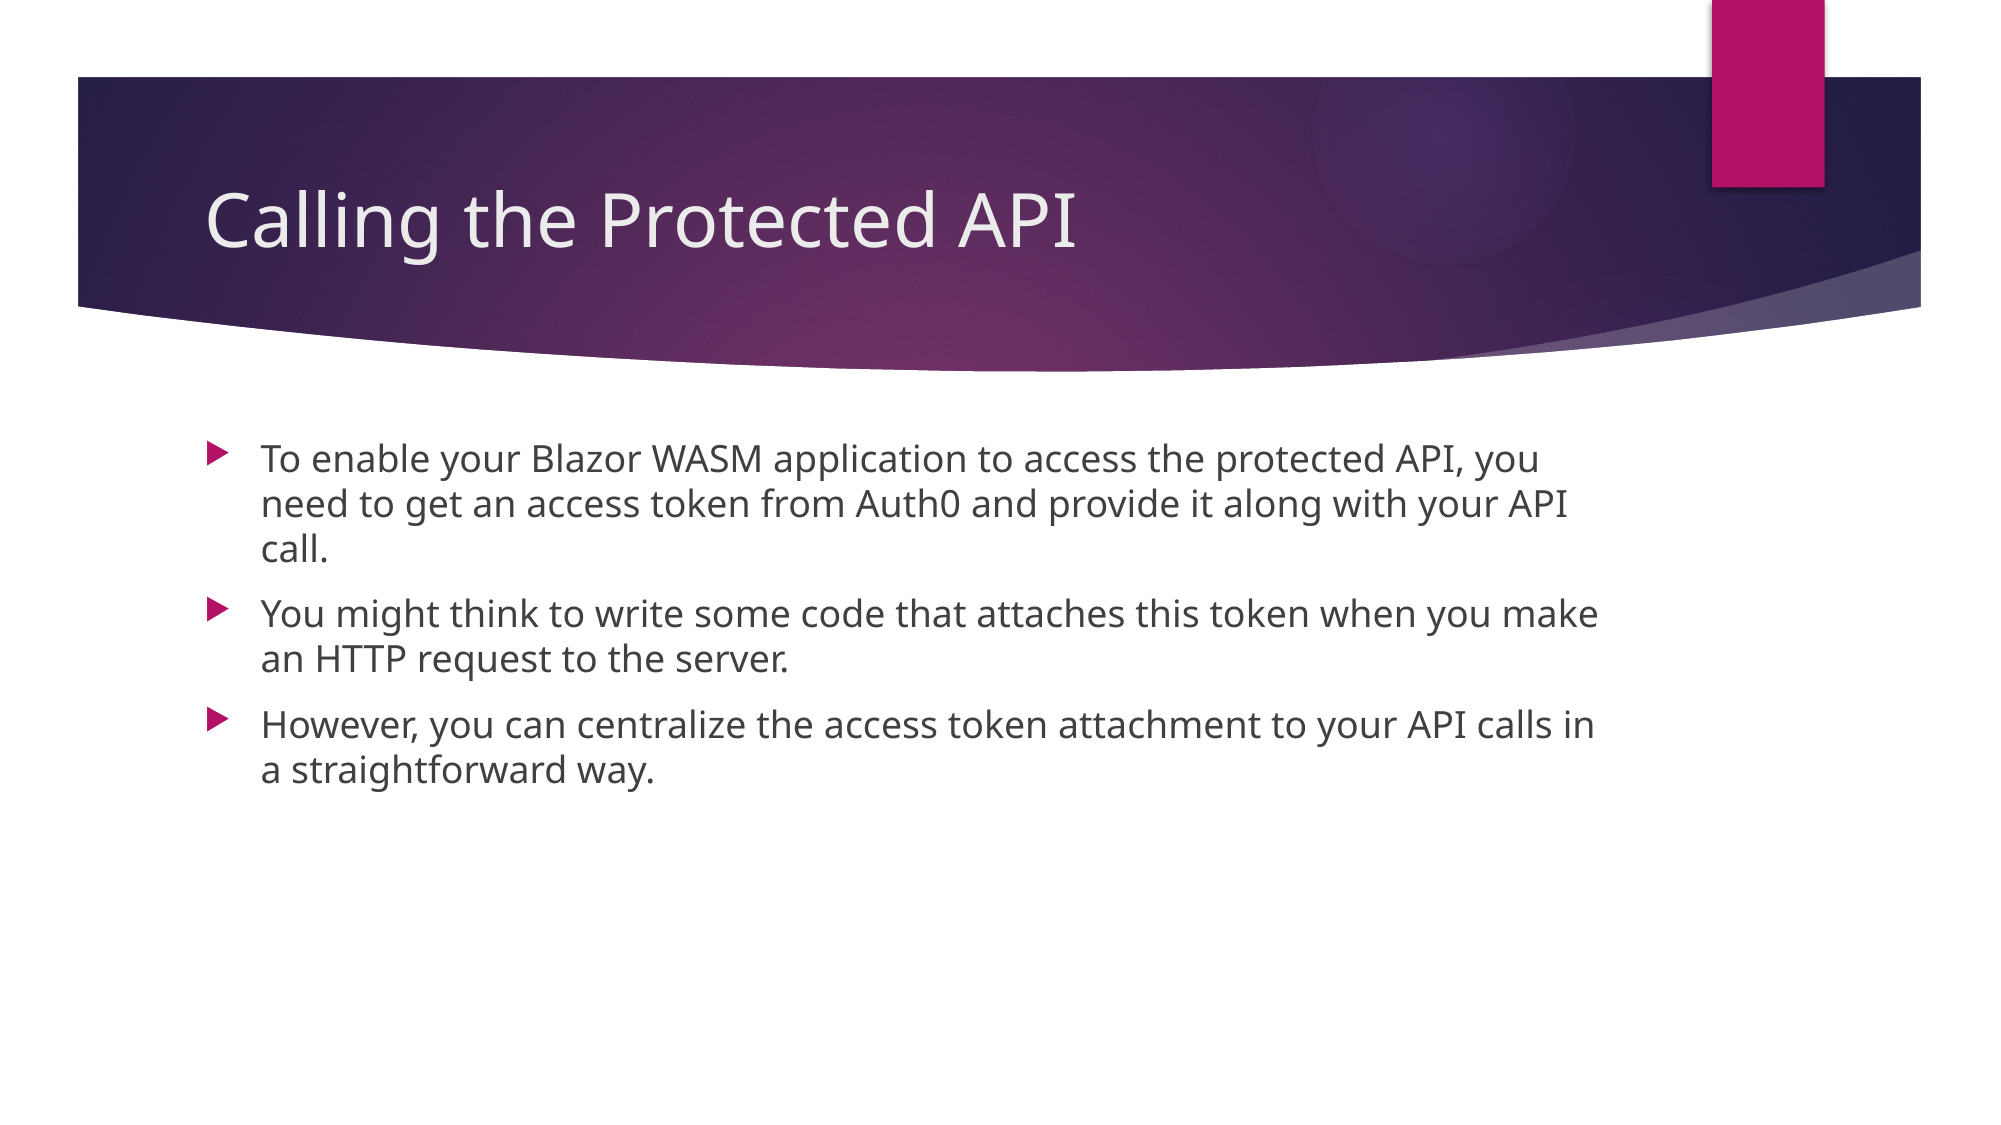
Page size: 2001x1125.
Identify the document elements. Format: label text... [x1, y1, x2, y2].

list To enable your Blazor WASM application to access the protected API, you need to get an access token from Auth0 and provide it along with your API call. You might think to write some code that attaches this token when you make an HTTP request to the server. However, you can centralize the access token attachment to your API calls in a straightforward way. [189, 427, 1638, 988]
title Calling the Protected API [189, 159, 1627, 276]
